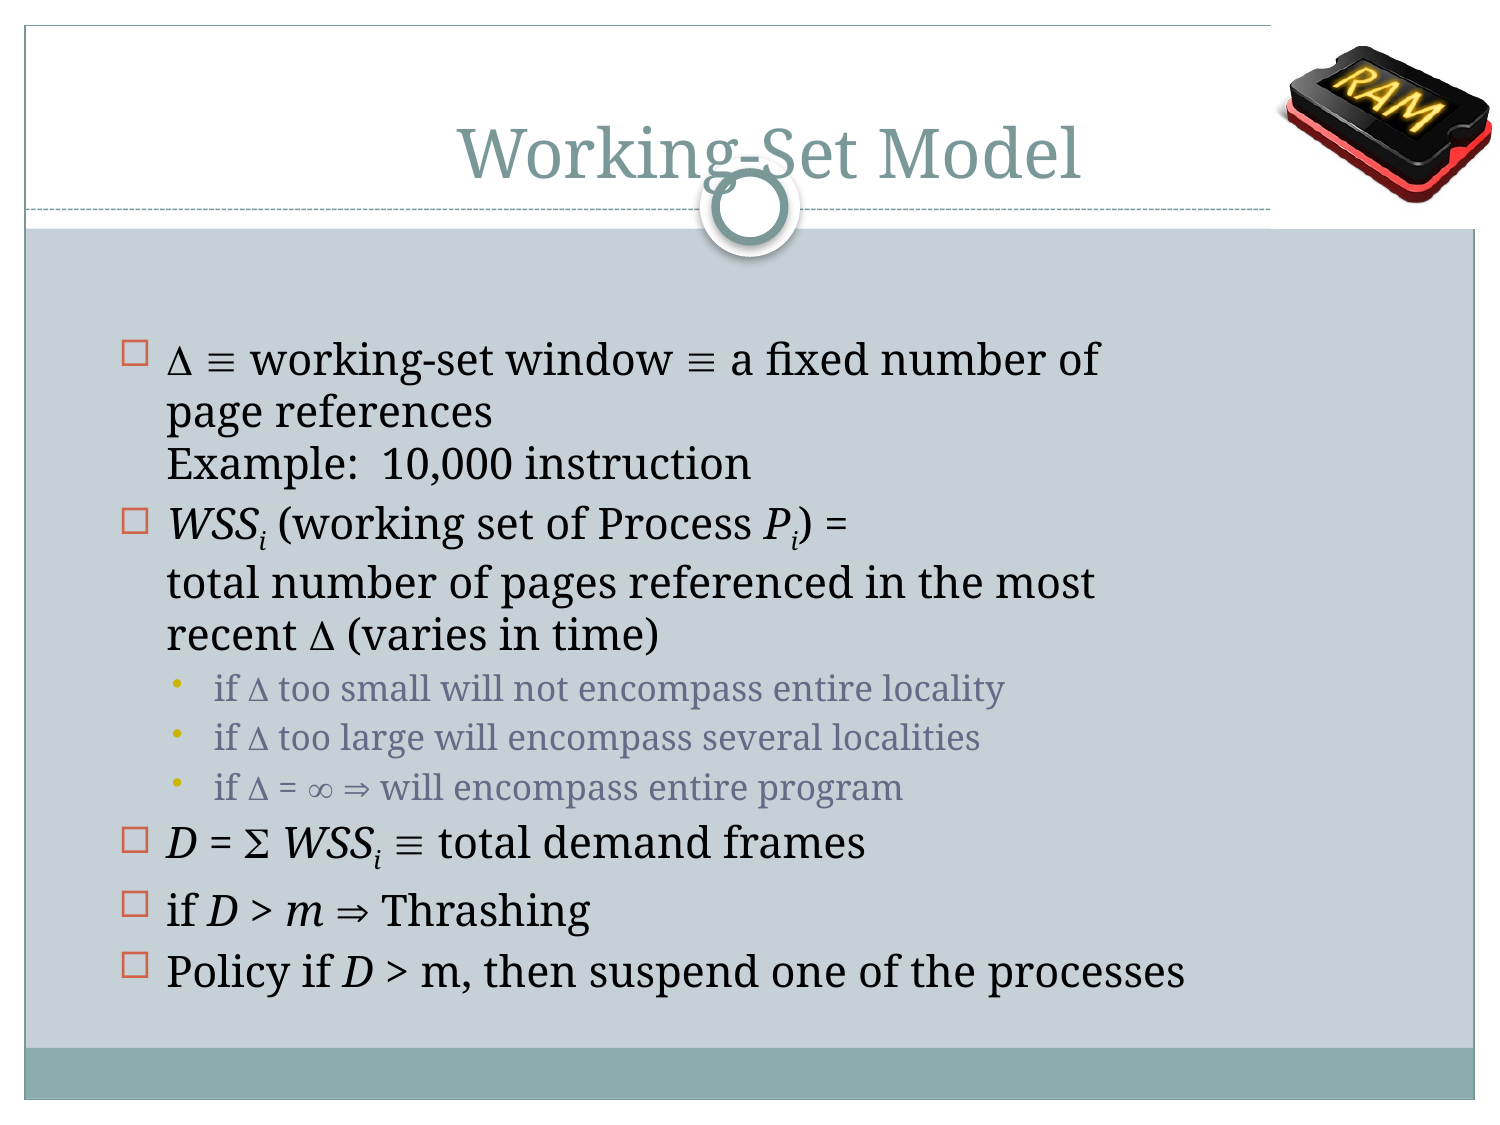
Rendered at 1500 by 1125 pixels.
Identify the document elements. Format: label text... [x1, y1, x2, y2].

list   working-set window  a fixed number of page references Example: 10,000 instruction WSSi (working set of Process Pi) = total number of pages referenced in the most recent  (varies in time) if  too small will not encompass entire locality if  too large will encompass several localities if  =   will encompass entire program D =  WSSi  total demand frames if D > m  Thrashing Policy if D > m, then suspend one of the processes [103, 324, 1214, 1056]
title Working-Set Model [100, 37, 1439, 201]
picture [1271, 0, 1500, 229]
